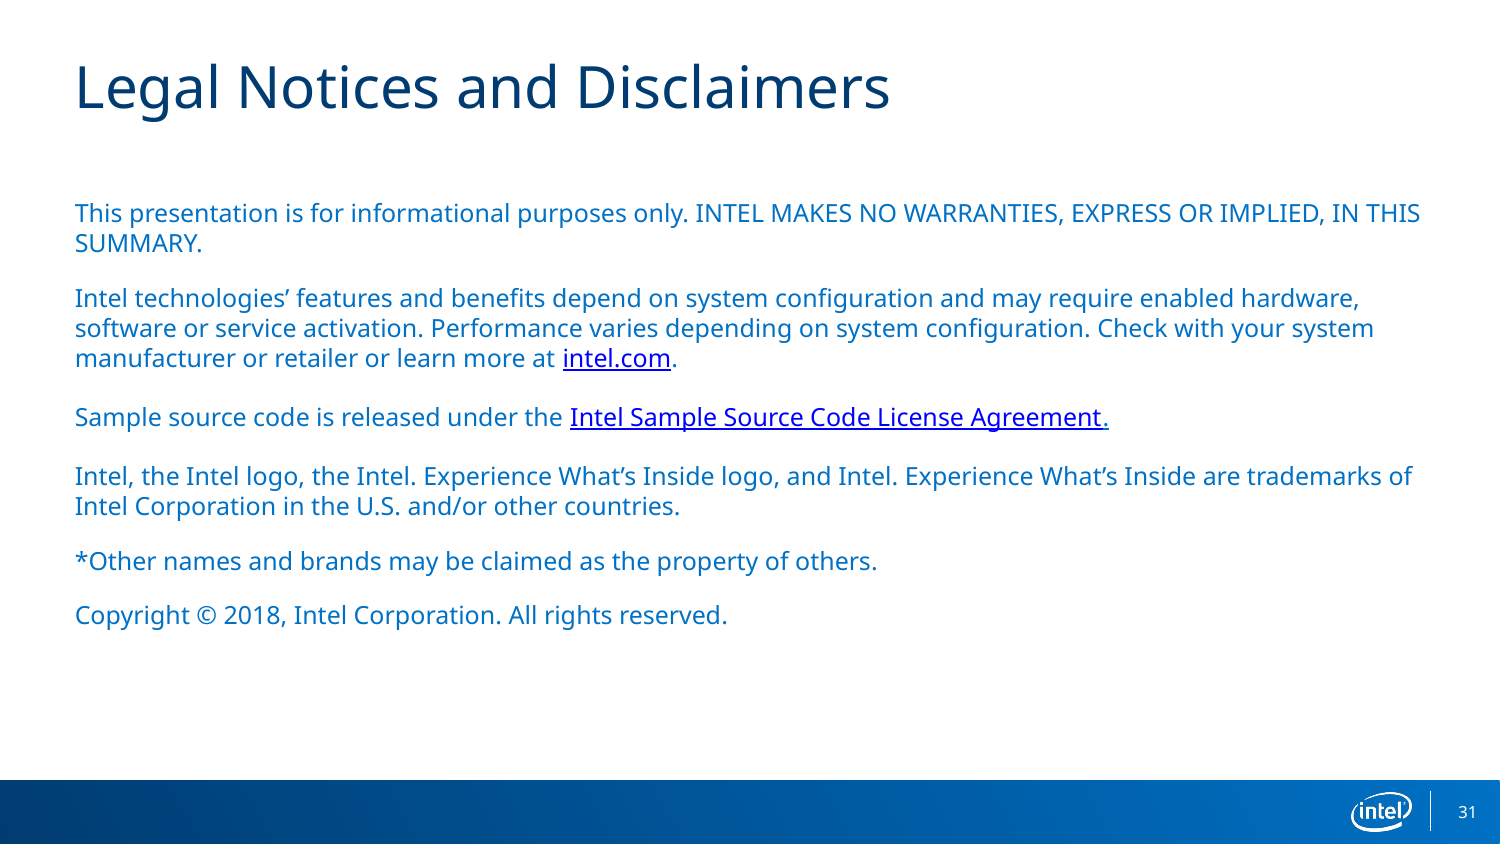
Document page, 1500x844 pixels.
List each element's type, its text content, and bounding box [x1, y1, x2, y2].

list This presentation is for informational purposes only. INTEL MAKES NO WARRANTIES, EXPRESS OR IMPLIED, IN THIS SUMMARY. Intel technologies’ features and benefits depend on system configuration and may require enabled hardware, software or service activation. Performance varies depending on system configuration. Check with your system manufacturer or retailer or learn more at intel.com. Sample source code is released under the Intel Sample Source Code License Agreement. Intel, the Intel logo, the Intel. Experience What’s Inside logo, and Intel. Experience What’s Inside are trademarks of Intel Corporation in the U.S. and/or other countries. *Other names and brands may be claimed as the property of others. Copyright © 2018, Intel Corporation. All rights reserved. [74, 196, 1426, 760]
picture [1351, 792, 1412, 832]
title Legal Notices and Disclaimers [74, 50, 1426, 194]
slide_number 31 [1454, 802, 1478, 825]
